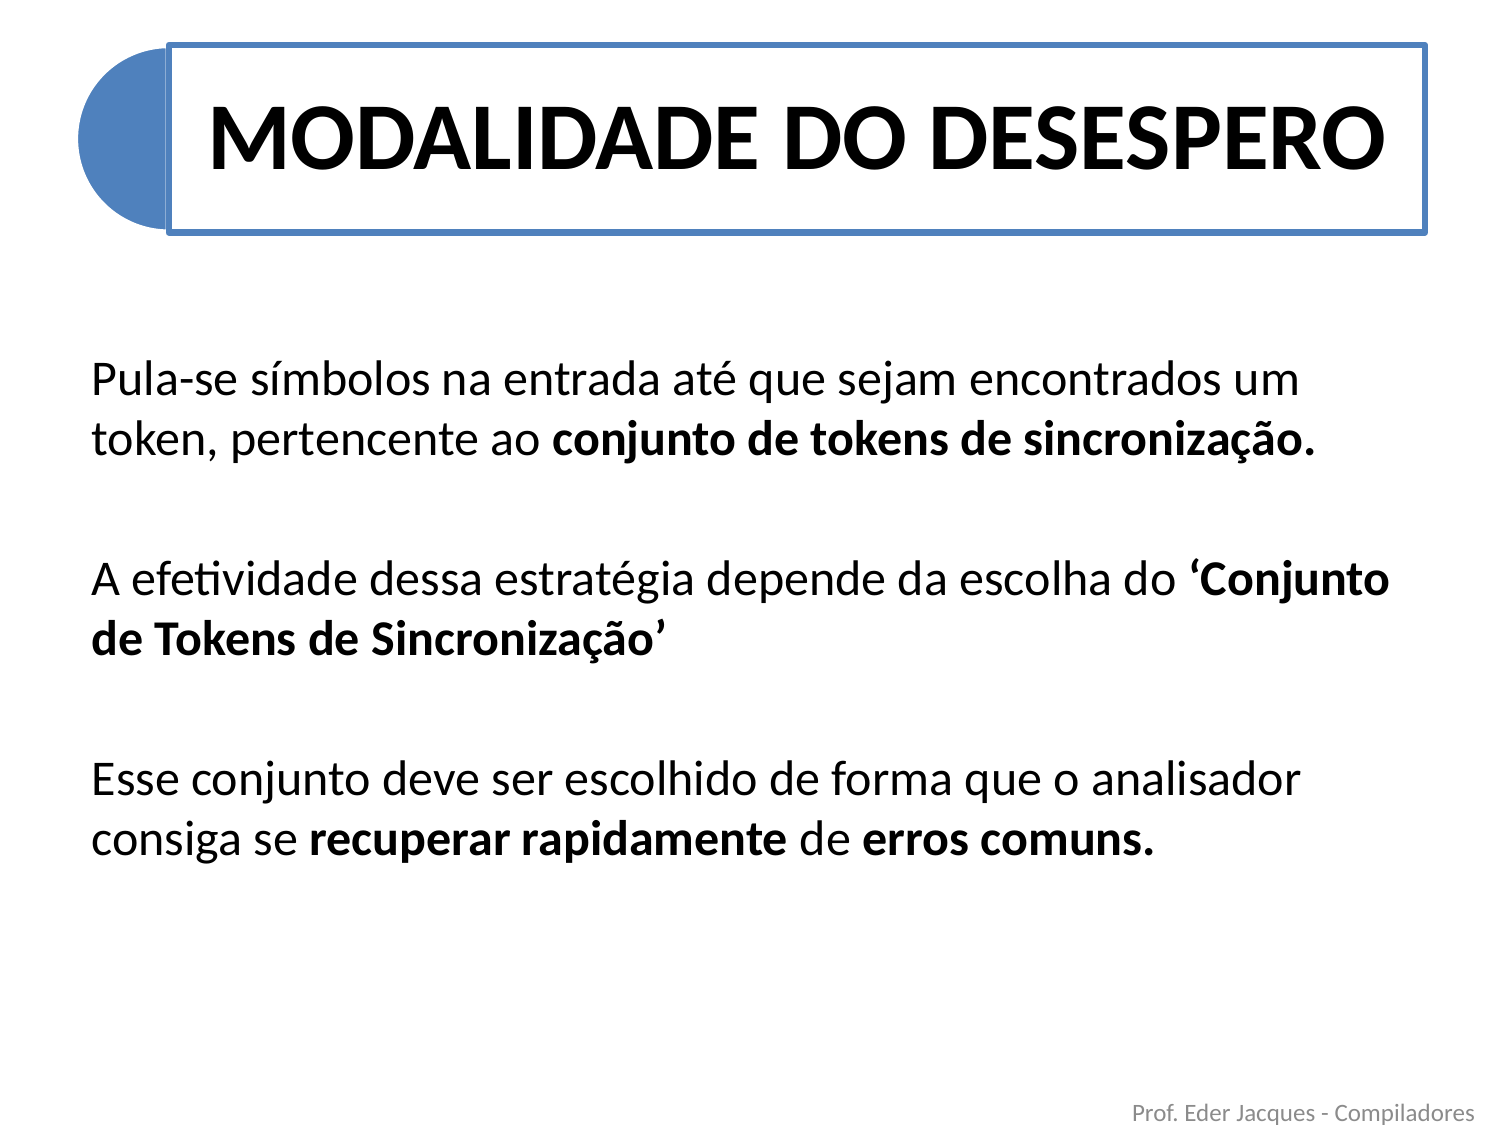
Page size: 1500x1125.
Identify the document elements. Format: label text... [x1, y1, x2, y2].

footer Prof. Eder Jacques - Compiladores [1066, 1081, 1500, 1125]
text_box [77, 47, 1425, 231]
text_box Pula-se símbolos na entrada até que sejam encontrados um token, pertencente ao conjunto de tokens de sincronização. A efetividade dessa estratégia depende da escolha do ‘Conjunto de Tokens de Sincronização’ Esse conjunto deve ser escolhido de forma que o analisador consiga se recuperar rapidamente de erros comuns. [76, 338, 1412, 1071]
